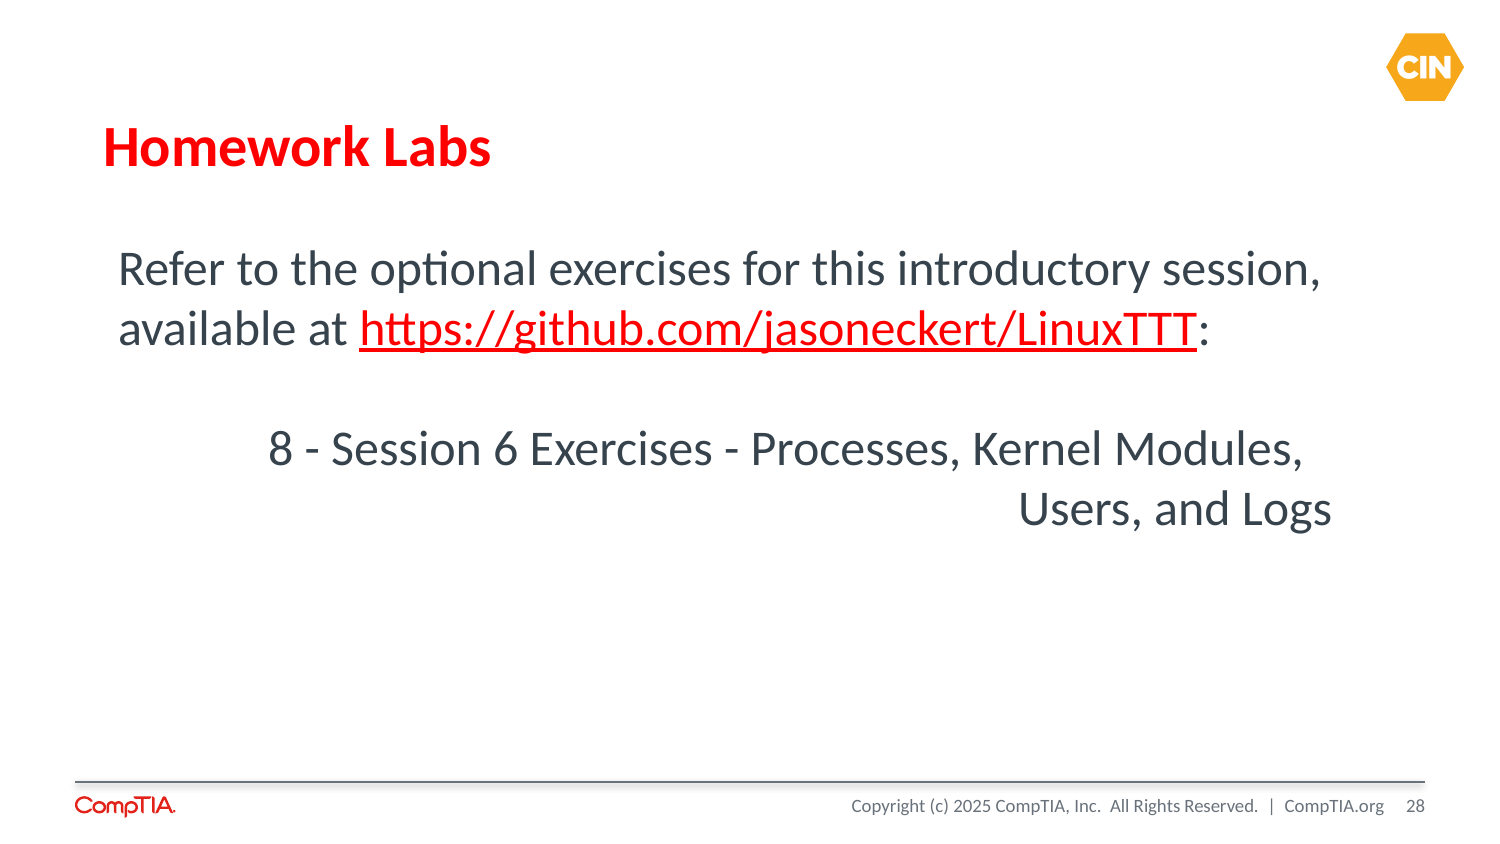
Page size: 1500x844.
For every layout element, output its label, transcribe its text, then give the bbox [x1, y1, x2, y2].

title Homework Labs [103, 96, 1397, 191]
text_box Refer to the optional exercises for this introductory session, available at https://github.com/jasoneckert/LinuxTTT: 8 - Session 6 Exercises - Processes, Kernel Modules, Users, and Logs [103, 227, 1500, 782]
picture [1373, 16, 1477, 120]
slide_number 28 [1384, 782, 1425, 827]
